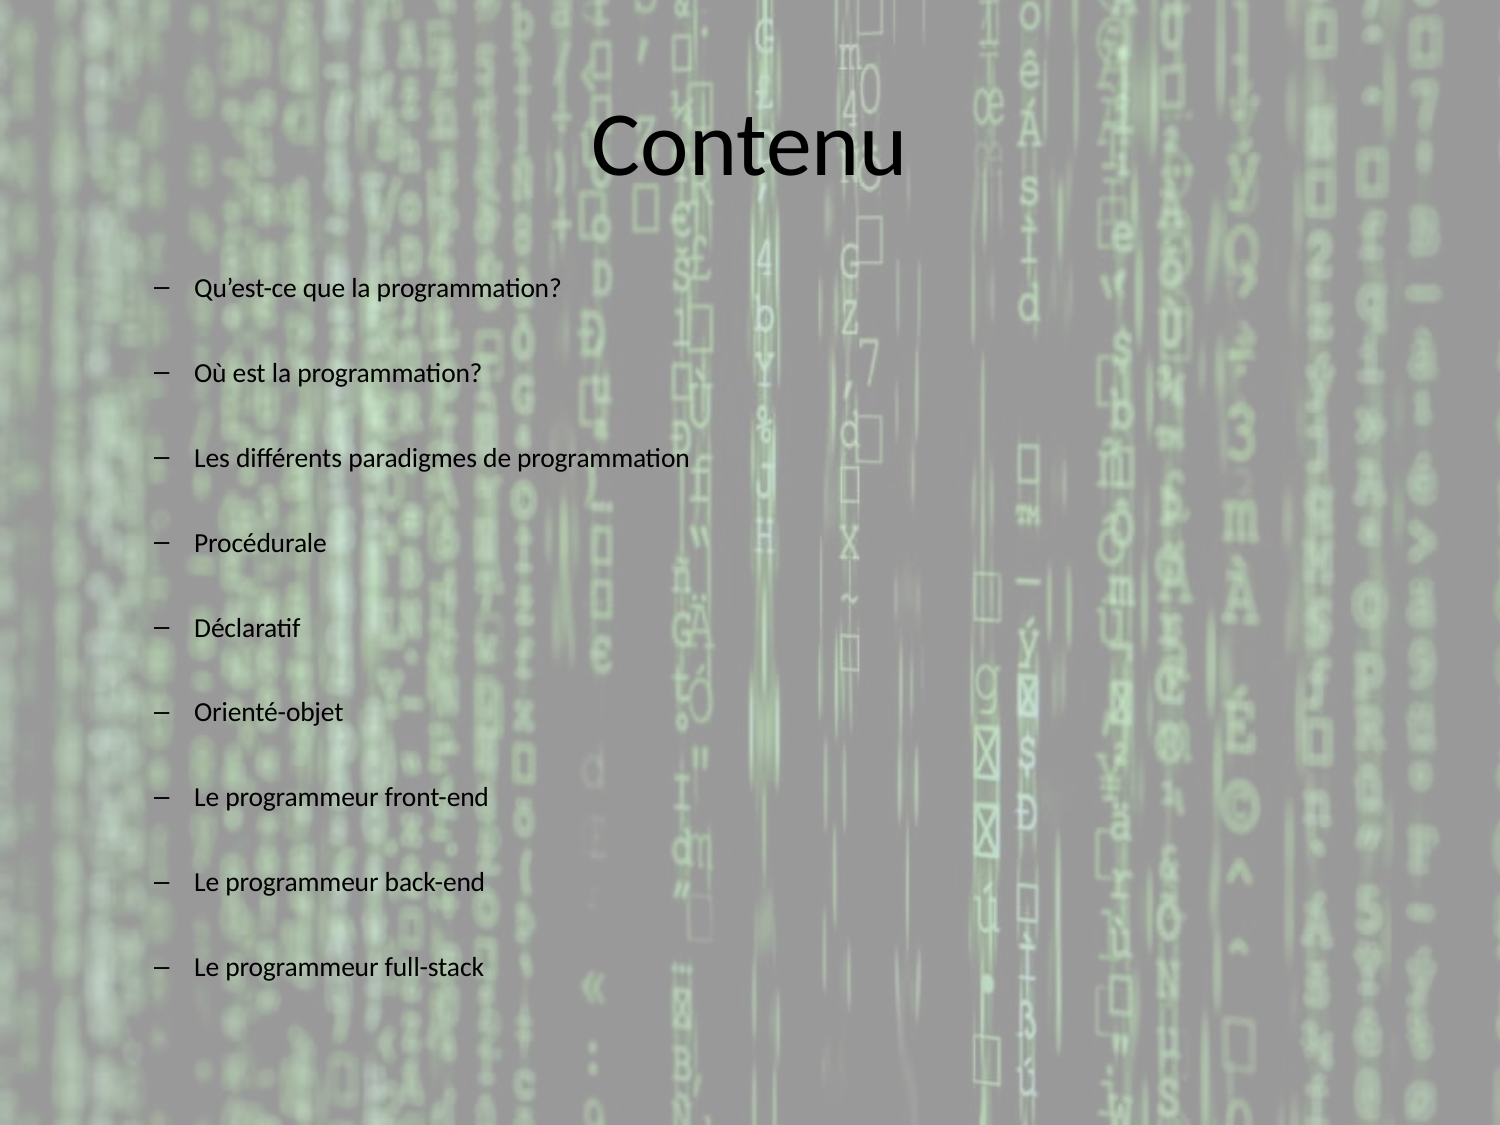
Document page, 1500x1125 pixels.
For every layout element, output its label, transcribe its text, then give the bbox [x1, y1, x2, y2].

title Contenu [75, 45, 1425, 233]
list Qu’est-ce que la programmation? Où est la programmation? Les différents paradigmes de programmation Procédurale Déclaratif Orienté-objet Le programmeur front-end Le programmeur back-end Le programmeur full-stack [75, 262, 1425, 1005]
